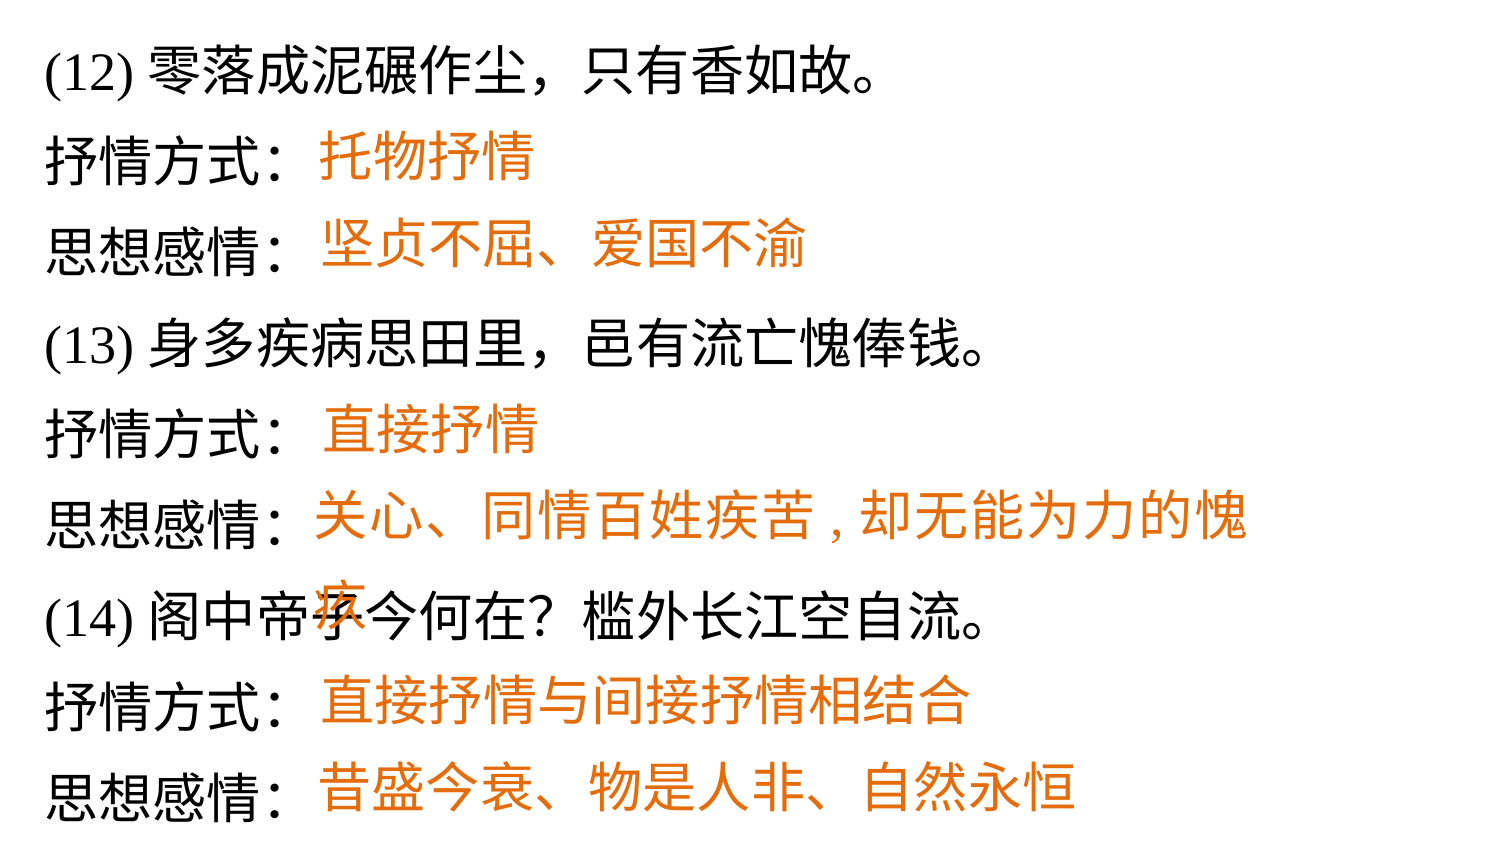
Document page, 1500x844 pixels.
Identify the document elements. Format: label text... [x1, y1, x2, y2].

text_box 坚贞不屈、爱国不渝 [305, 177, 824, 282]
text_box 托物抒情 [304, 89, 551, 195]
text_box 昔盛今衰、物是人非、自然永恒 [302, 721, 1092, 826]
text_box 直接抒情与间接抒情相结合 [305, 633, 987, 721]
text_box 直接抒情 [307, 363, 555, 449]
text_box 关心、同情百姓疾苦,却无能为力的愧疚 [298, 449, 1264, 555]
text_box (12)零落成泥碾作尘，只有香如故。 抒情方式： 思想感情： (13)身多疾病思田里，邑有流亡愧俸钱。 抒情方式： 思想感情： (14)阁中帝子今何在？槛外长江空自流。 抒情方式： 思想感情： [29, 3, 1454, 837]
